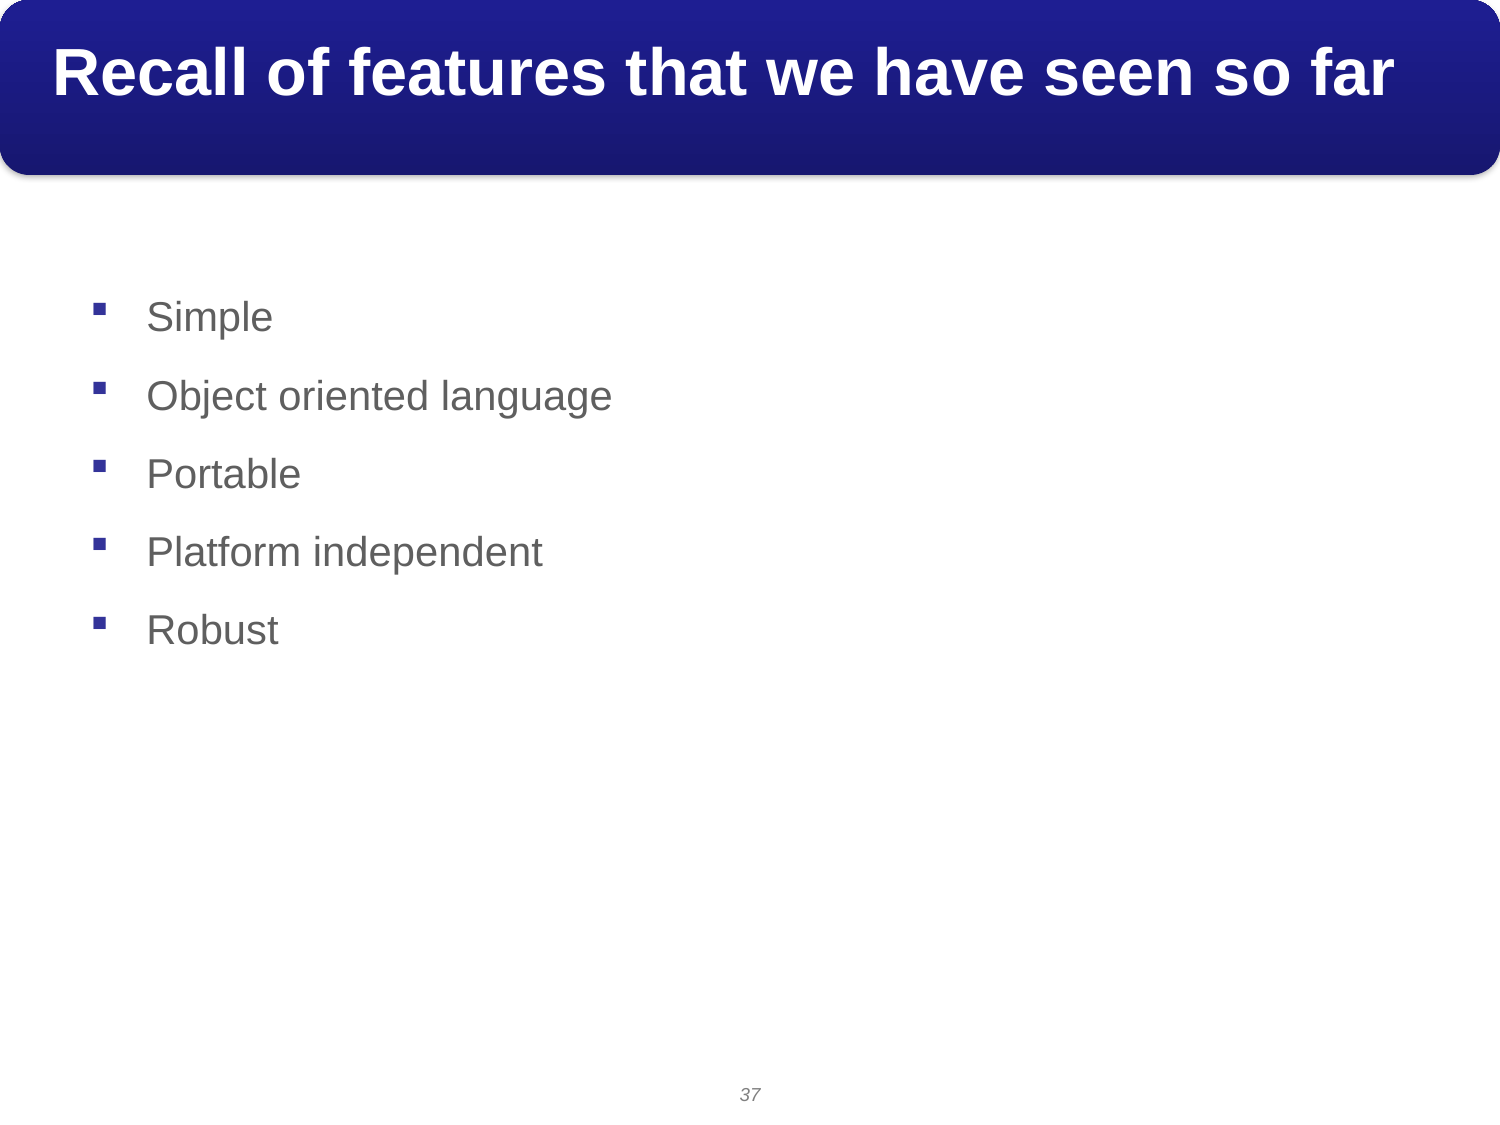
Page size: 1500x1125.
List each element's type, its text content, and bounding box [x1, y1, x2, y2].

title Recall of features that we have seen so far [37, 0, 1426, 138]
slide_number 37 [574, 1074, 926, 1115]
list Simple Object oriented language Portable Platform independent Robust [74, 262, 1426, 1006]
